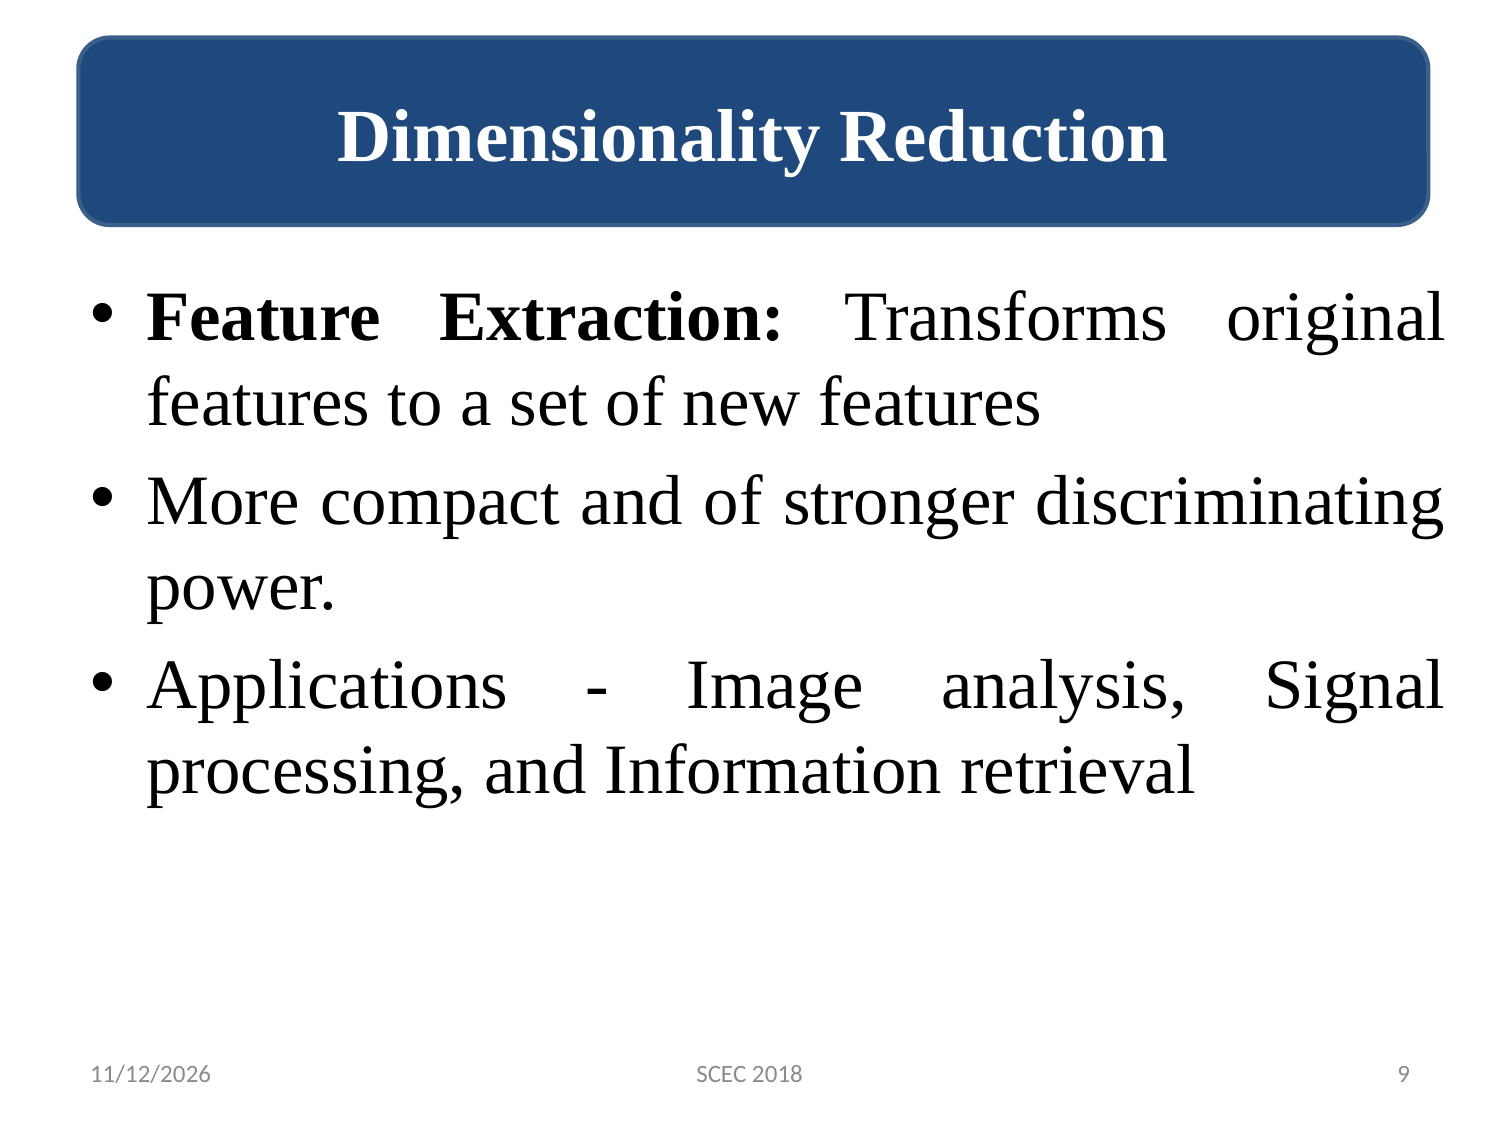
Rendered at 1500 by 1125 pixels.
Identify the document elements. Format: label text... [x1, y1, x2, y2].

footer SCEC 2018 [512, 1042, 988, 1103]
text_box Dimensionality Reduction [76, 35, 1431, 228]
slide_number 9 [1074, 1042, 1425, 1103]
list Feature Extraction: Transforms original features to a set of new features More compact and of stronger discriminating power. Applications - Image analysis, Signal processing, and Information retrieval [75, 262, 1463, 1050]
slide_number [75, 1042, 425, 1103]
title [75, 45, 1425, 233]
